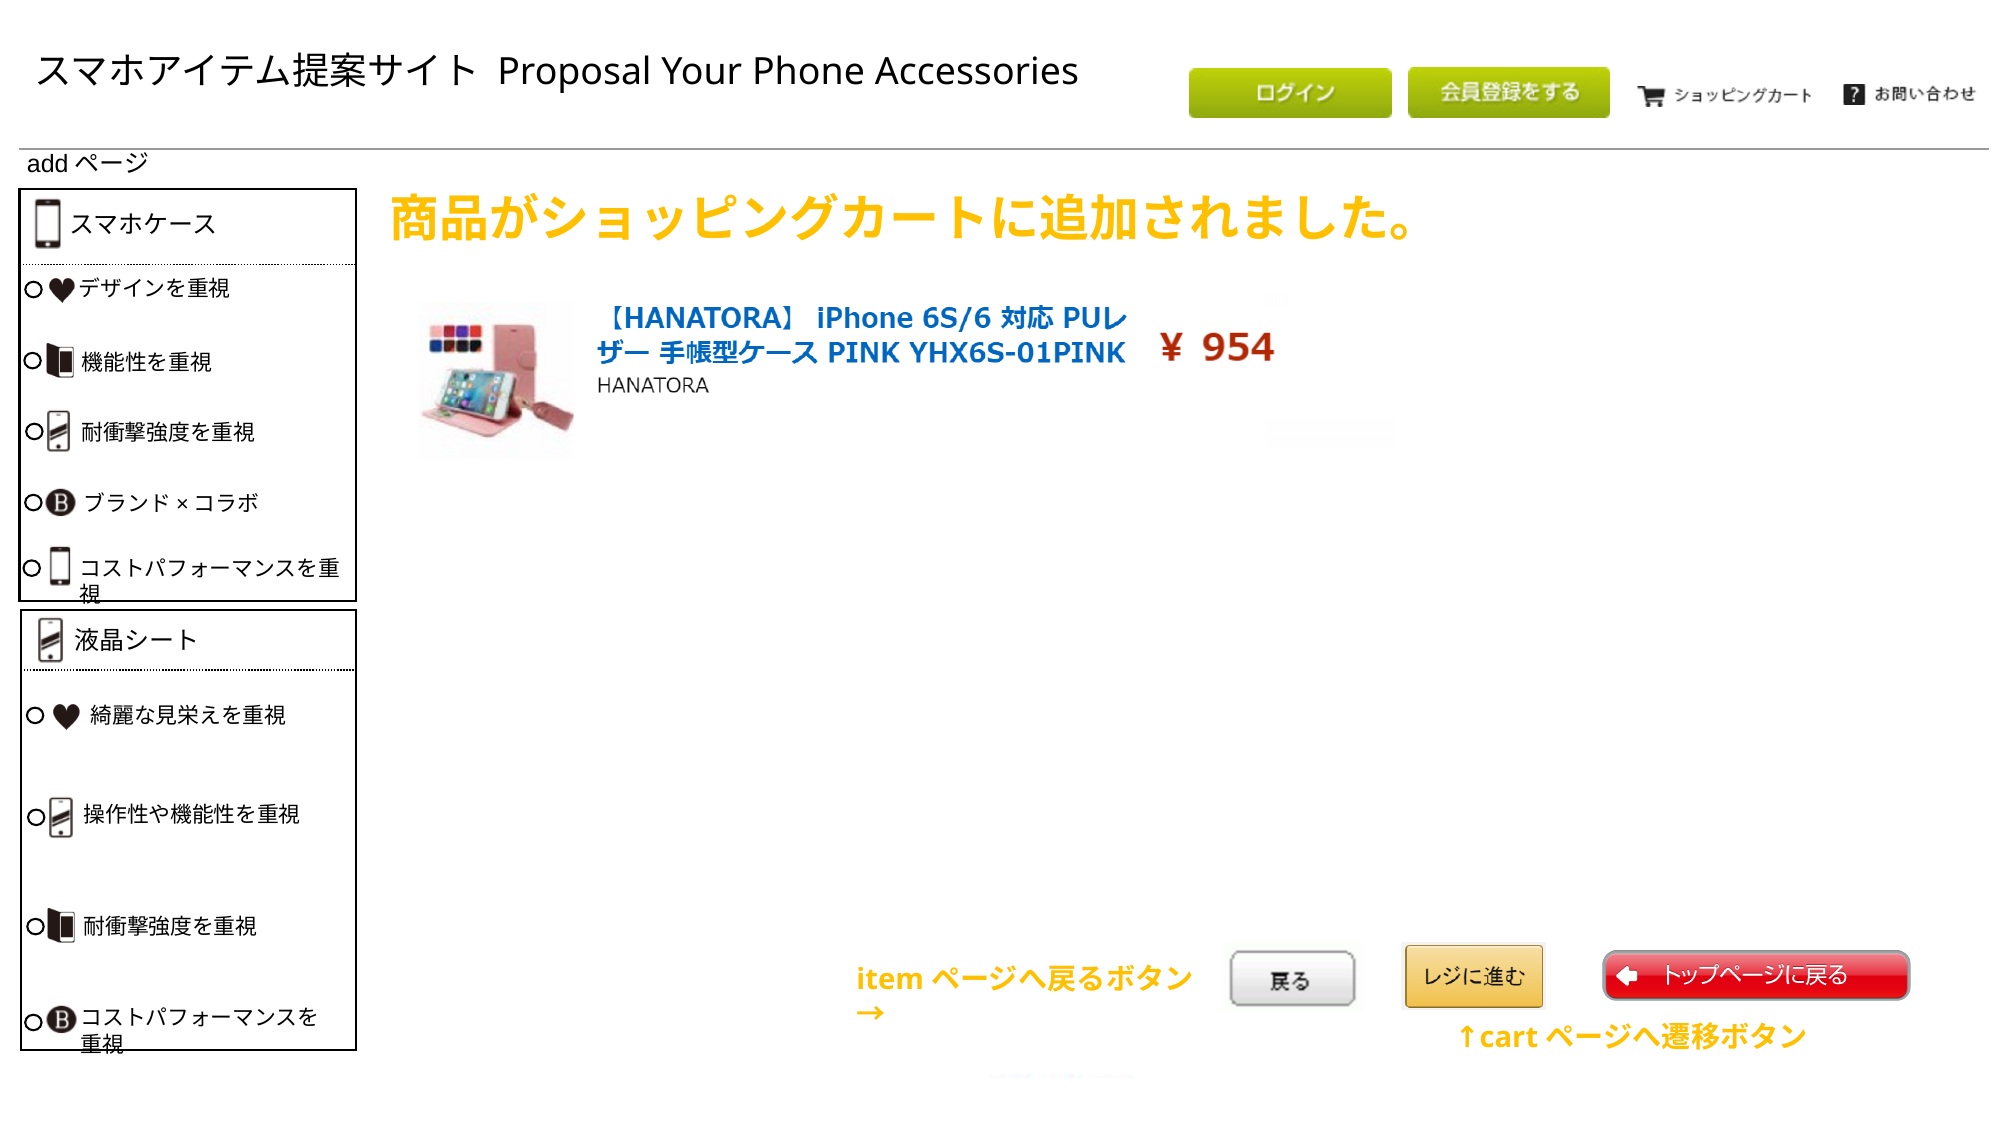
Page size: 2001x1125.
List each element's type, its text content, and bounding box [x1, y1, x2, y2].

text_box addページ [12, 140, 19, 186]
picture [19, 15, 1992, 1078]
